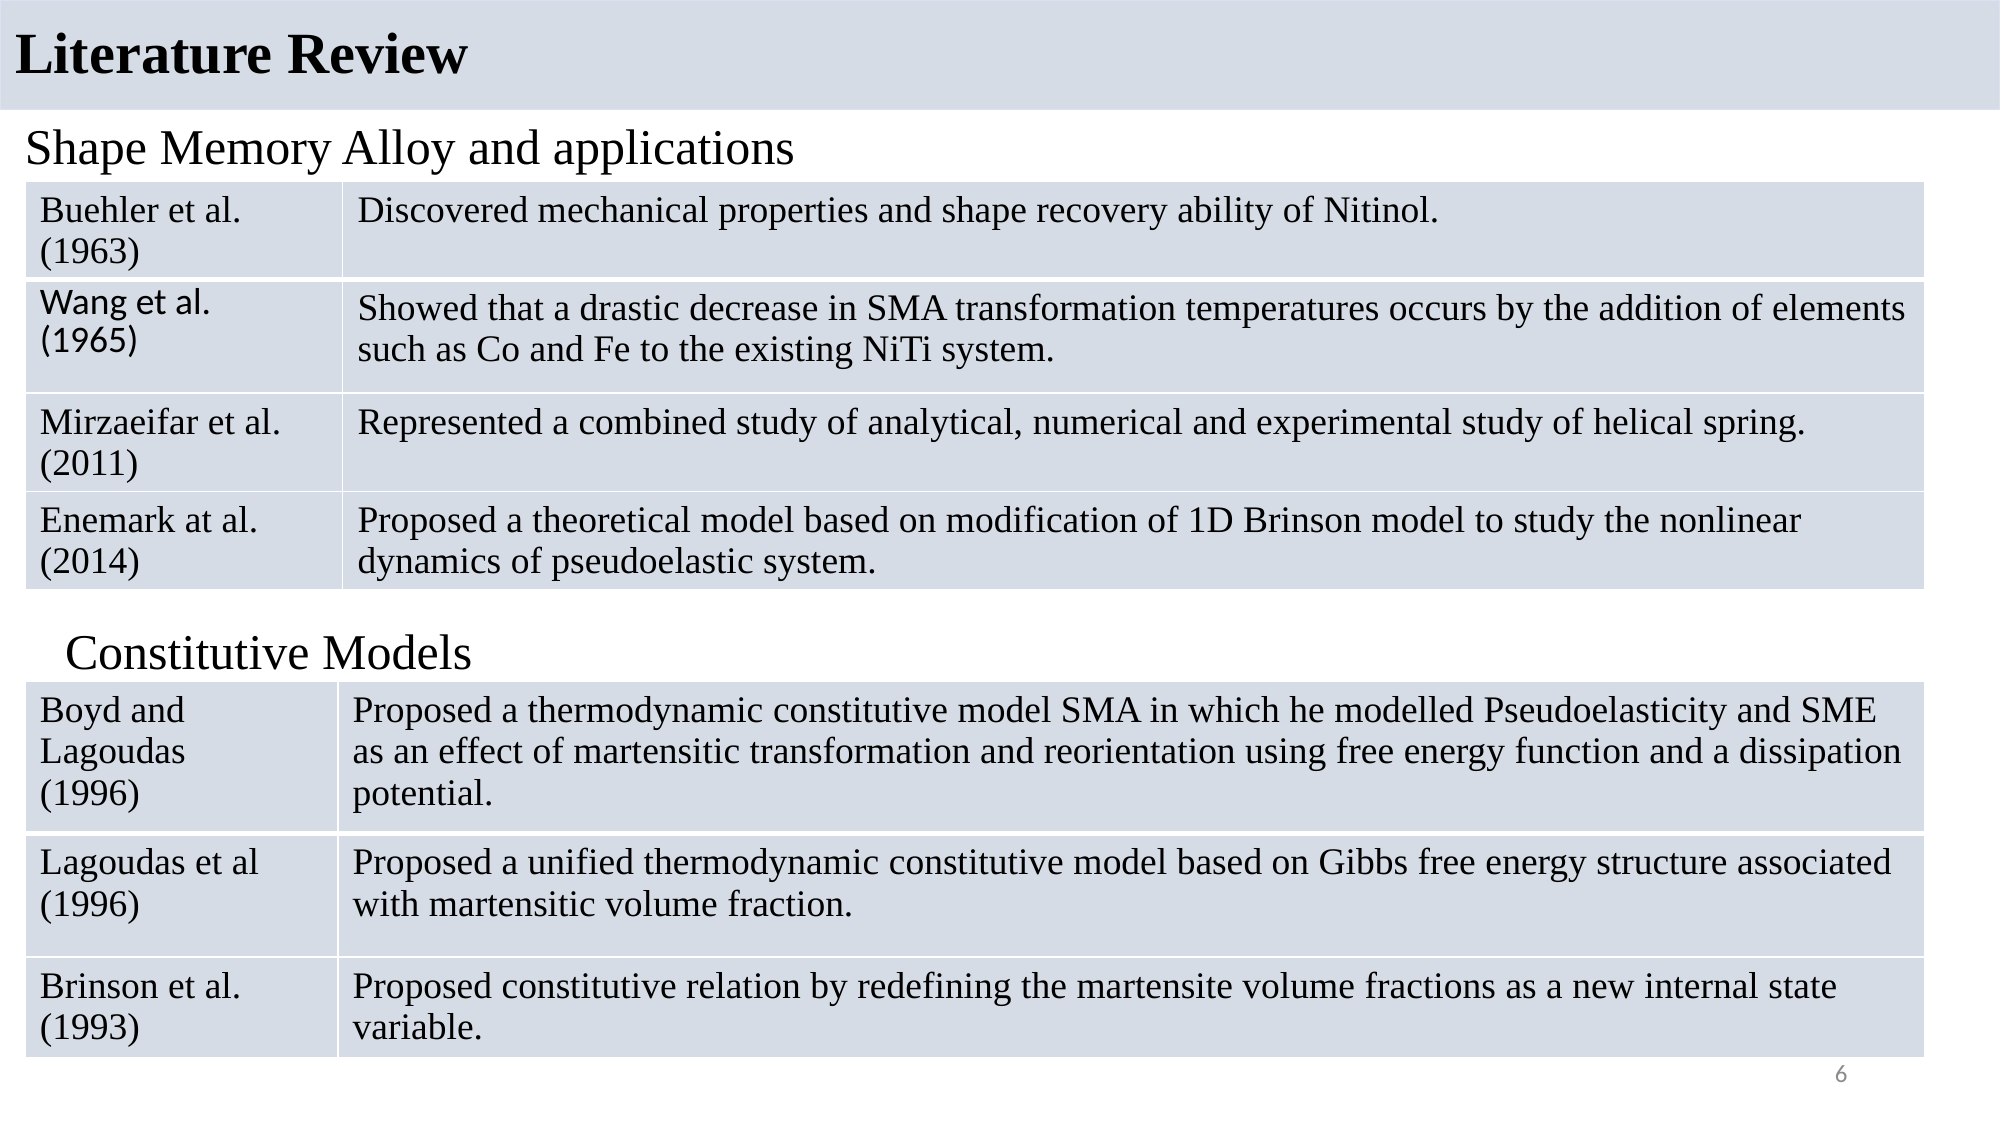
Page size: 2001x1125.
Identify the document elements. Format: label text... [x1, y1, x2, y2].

slide_number 6 [1412, 1059, 1863, 1103]
text_box Constitutive Models [49, 614, 890, 687]
table_cell Wang et al. (1965) [26, 282, 342, 392]
table_cell Proposed constitutive relation by redefining the martensite volume fractions as a new internal state variable. [339, 958, 1924, 1057]
table_cell Enemark at al. (2014) [26, 492, 342, 589]
table_header Boyd and Lagoudas (1996) [26, 682, 337, 831]
table_cell Proposed a theoretical model based on modification of 1D Brinson model to study the nonlinear dynamics of pseudoelastic system. [343, 492, 1924, 589]
table_cell Lagoudas et al (1996) [26, 836, 337, 956]
table_cell Mirzaeifar et al. (2011) [26, 394, 342, 491]
list Shape Memory Alloy and applications [9, 110, 930, 183]
table_header Buehler et al. (1963) [26, 182, 342, 277]
table_cell Showed that a drastic decrease in SMA transformation temperatures occurs by the addition of elements such as Co and Fe to the existing NiTi system. [343, 282, 1924, 392]
table_header Discovered mechanical properties and shape recovery ability of Nitinol. [343, 182, 1924, 277]
table_cell Proposed a unified thermodynamic constitutive model based on Gibbs free energy structure associated with martensitic volume fraction. [339, 836, 1924, 956]
table_header Proposed a thermodynamic constitutive model SMA in which he modelled Pseudoelasticity and SME as an effect of martensitic transformation and reorientation using free energy function and a dissipation potential. [339, 682, 1924, 831]
title Literature Review [0, 0, 2000, 110]
table_cell Represented a combined study of analytical, numerical and experimental study of helical spring. [343, 394, 1924, 491]
table_cell Brinson et al. (1993) [26, 958, 337, 1057]
